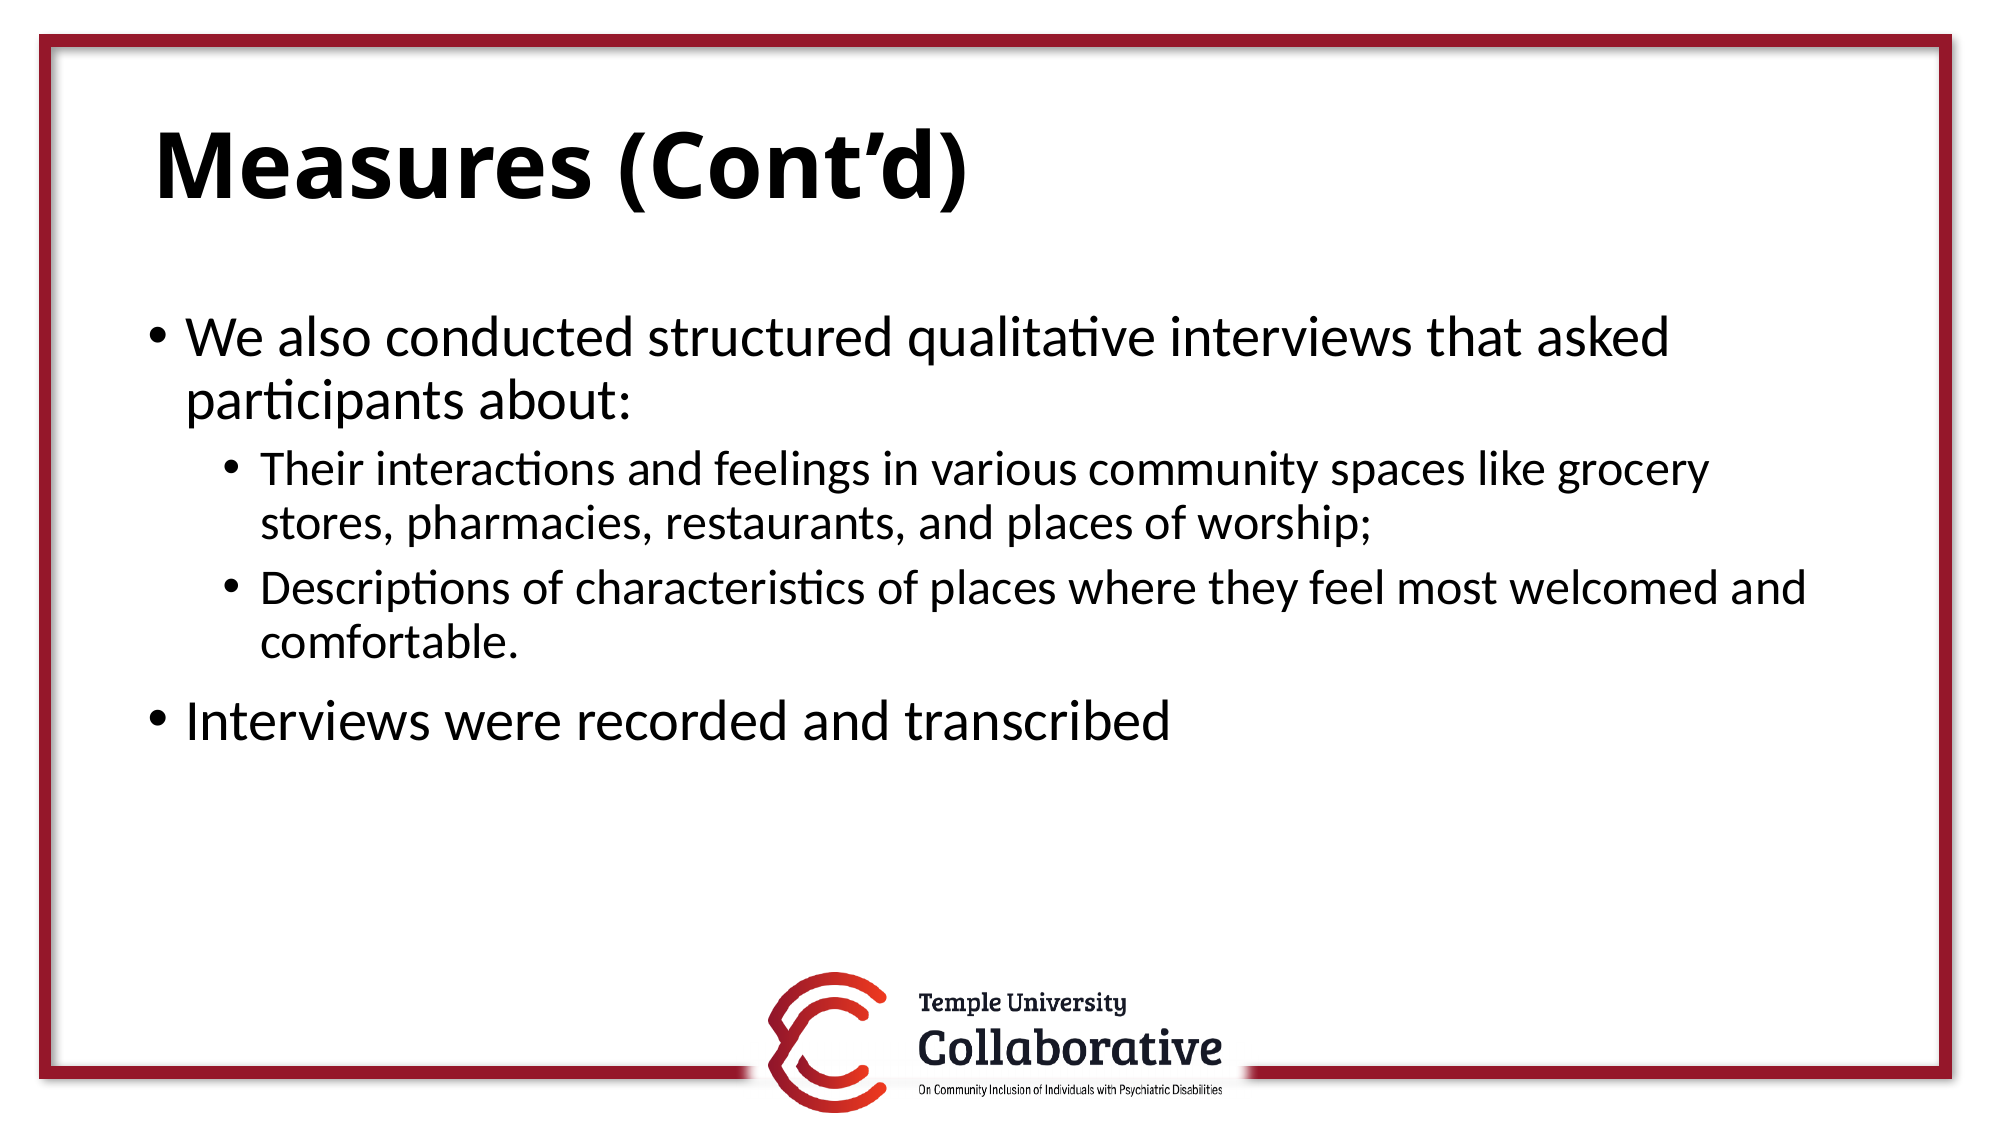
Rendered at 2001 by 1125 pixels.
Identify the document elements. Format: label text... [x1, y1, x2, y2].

list We also conducted structured qualitative interviews that asked participants about: Their interactions and feelings in various community spaces like grocery stores, pharmacies, restaurants, and places of worship; Descriptions of characteristics of places where they feel most welcomed and comfortable. Interviews were recorded and transcribed [132, 298, 1858, 1013]
title Measures (Cont’d) [137, 59, 1863, 278]
picture [768, 1013, 1222, 1113]
